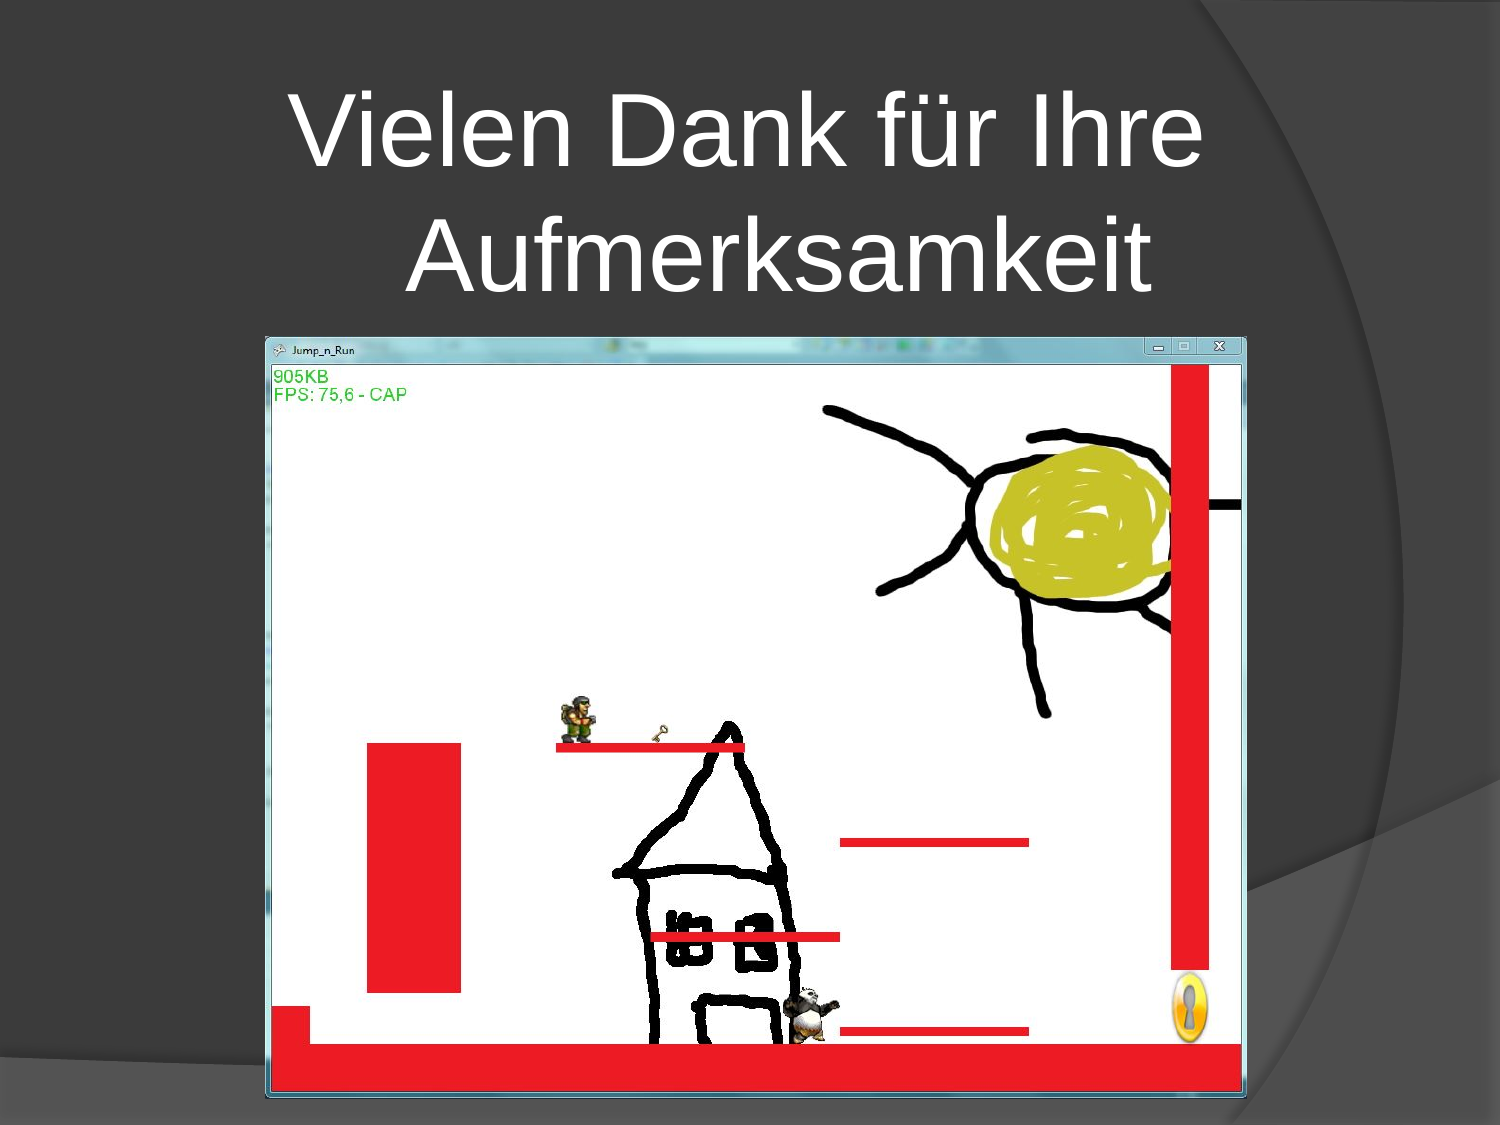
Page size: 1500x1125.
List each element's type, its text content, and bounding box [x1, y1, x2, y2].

picture [265, 335, 1247, 1099]
list Vielen Dank für Ihre Aufmerksamkeit [64, 54, 1425, 426]
